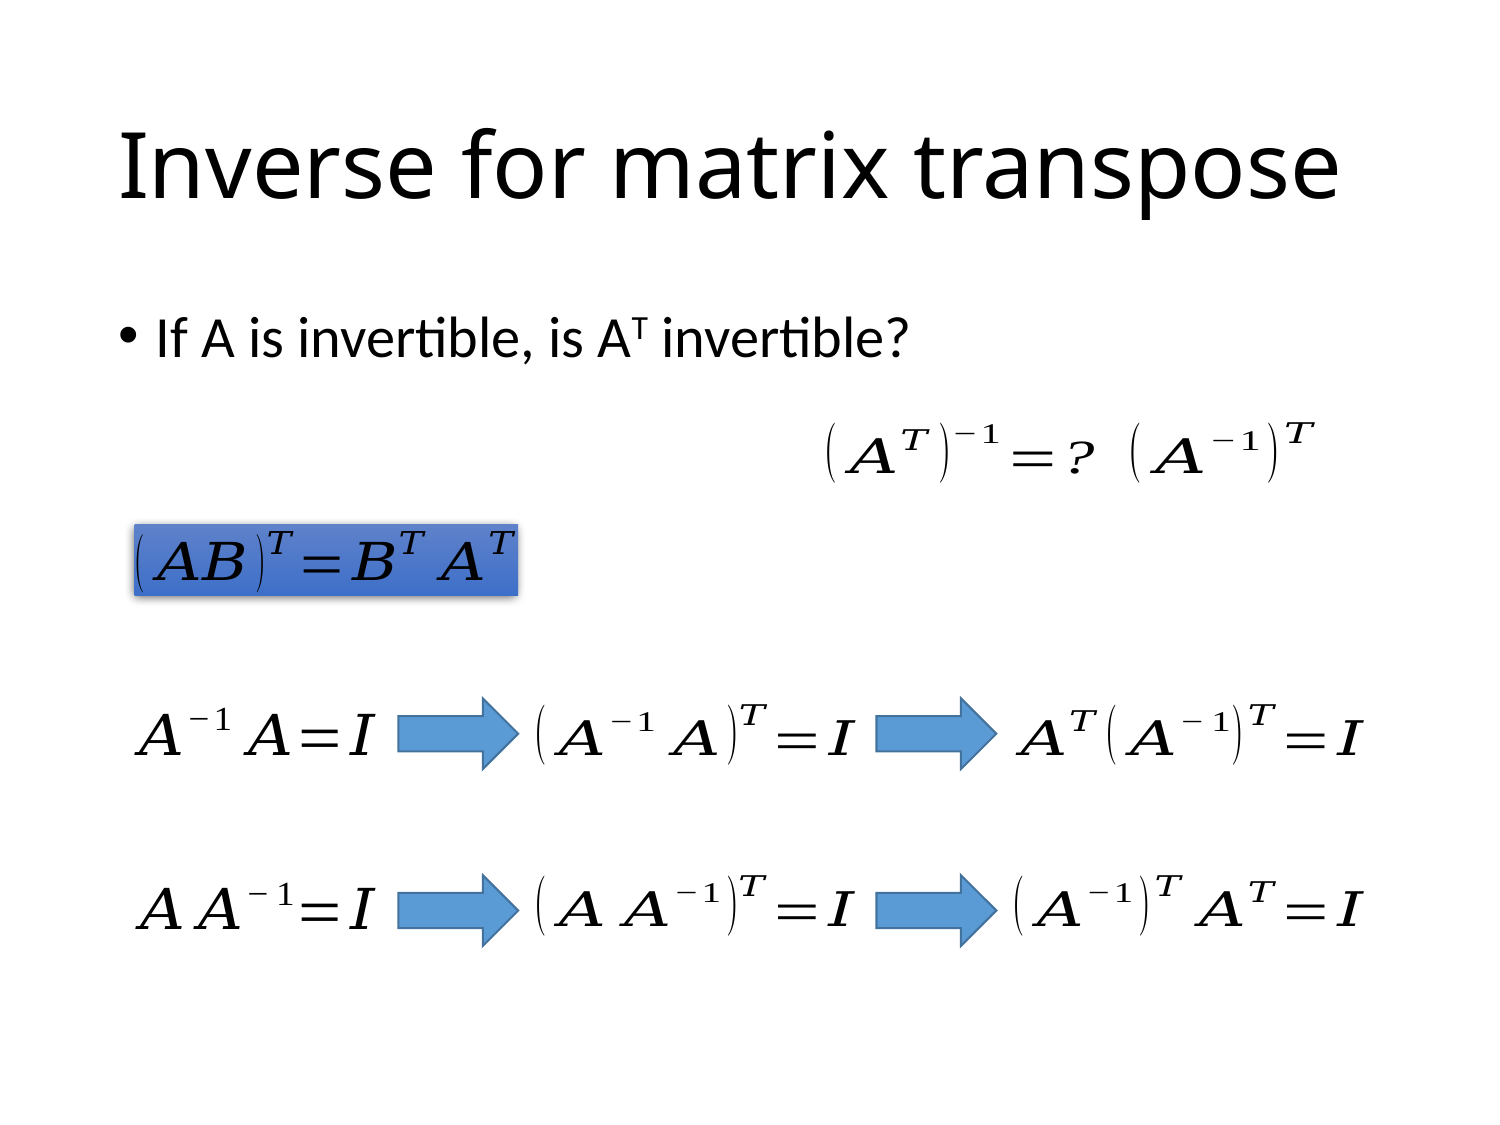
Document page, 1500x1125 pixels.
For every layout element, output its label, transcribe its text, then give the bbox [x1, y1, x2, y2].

title Inverse for matrix transpose [103, 59, 1397, 278]
text_box [875, 695, 998, 772]
text_box [397, 872, 520, 949]
text_box [875, 872, 998, 949]
list If A is invertible, is AT invertible? [103, 299, 1397, 1014]
text_box [397, 695, 520, 772]
